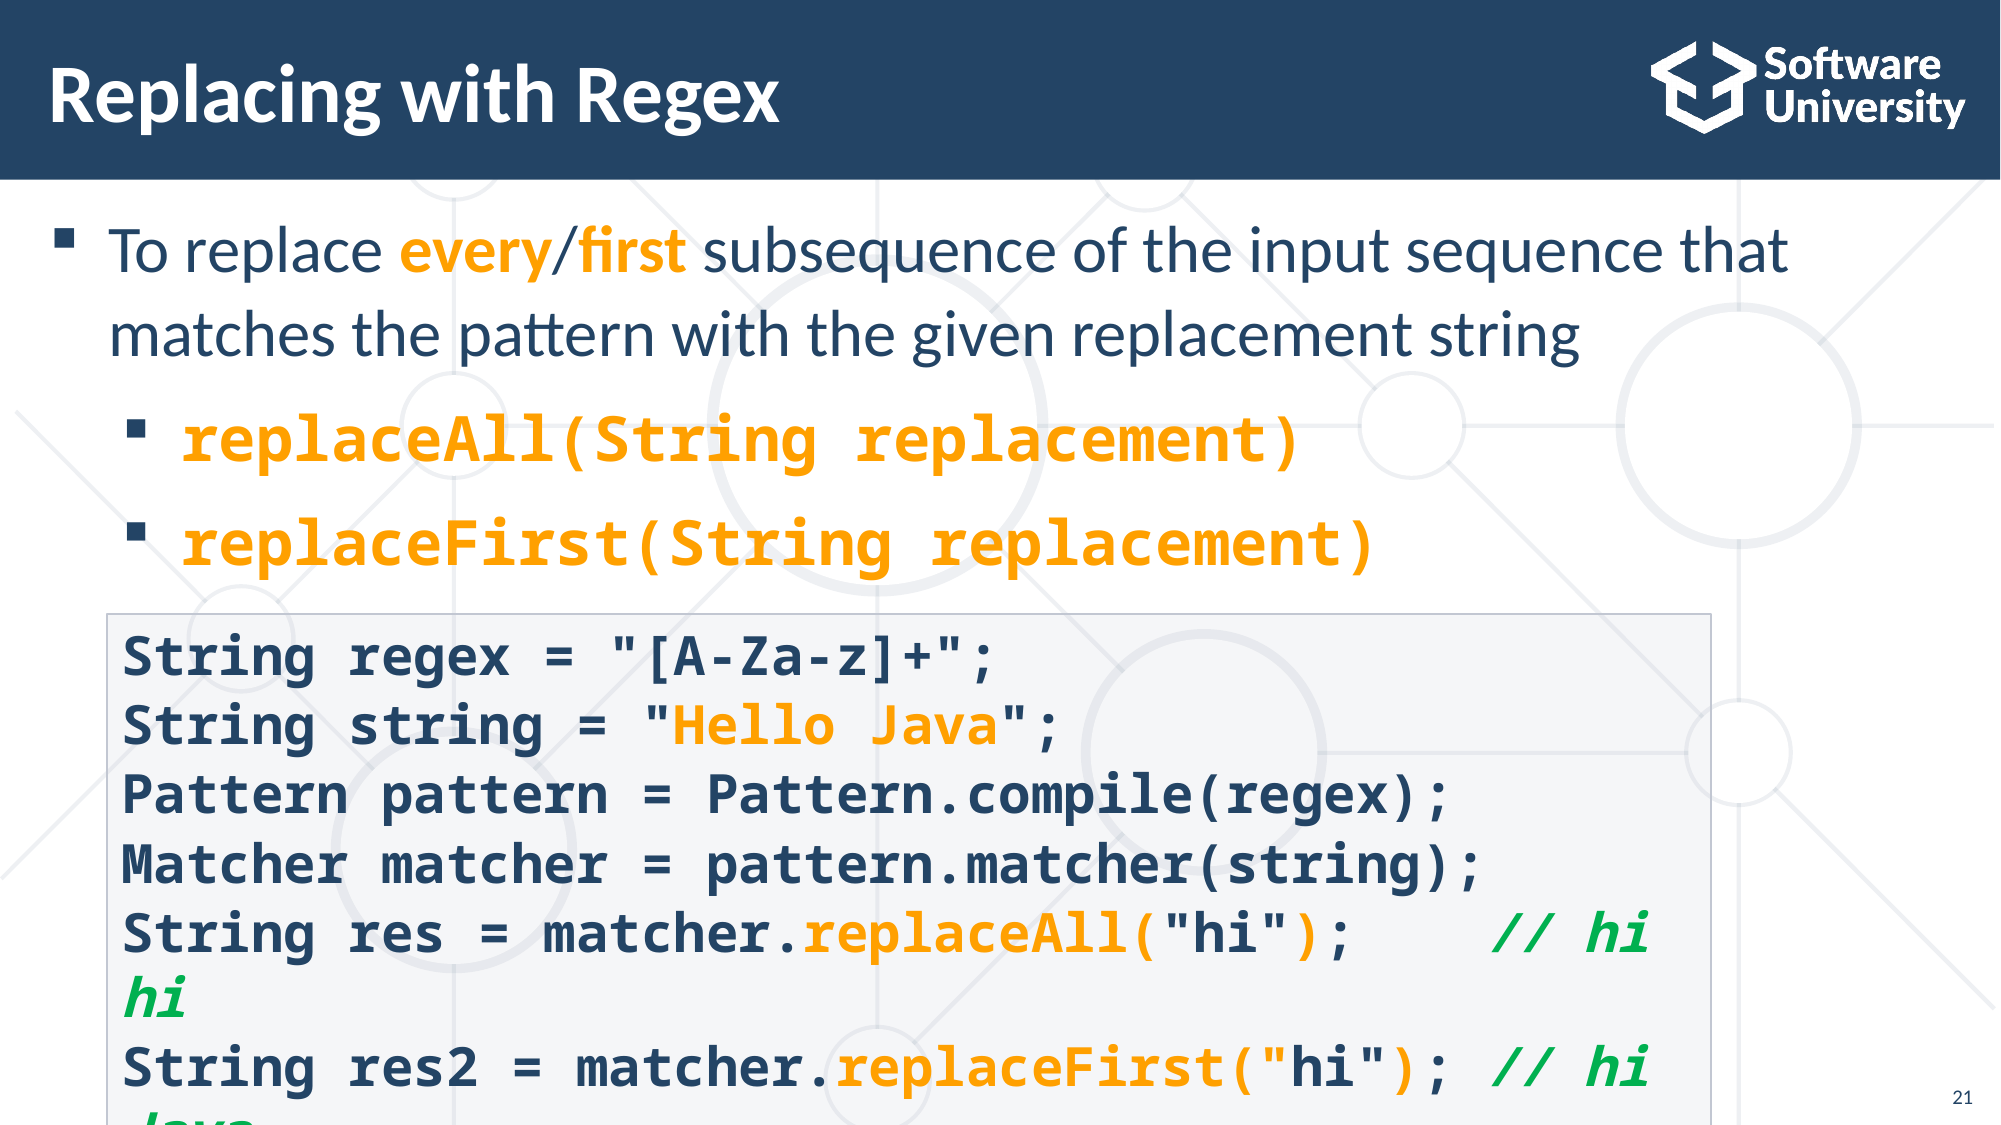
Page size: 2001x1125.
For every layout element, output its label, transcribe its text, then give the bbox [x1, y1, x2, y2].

picture [1651, 41, 1966, 134]
text_box String regex = "[A-Za-z]+"; String string = "Hello Java"; Pattern pattern = Pattern.compile(regex); Matcher matcher = pattern.matcher(string); String res = matcher.replaceAll("hi"); // hi hi String res2 = matcher.replaceFirst("hi"); // hi Java [106, 614, 1712, 1125]
list To replace every/first subsequence of the input sequence that matches the pattern with the given replacement string replaceAll(String replacement) replaceFirst(String replacement) [31, 196, 1970, 1103]
slide_number 21 [1927, 1067, 1989, 1117]
title Replacing with Regex [31, 16, 1625, 162]
